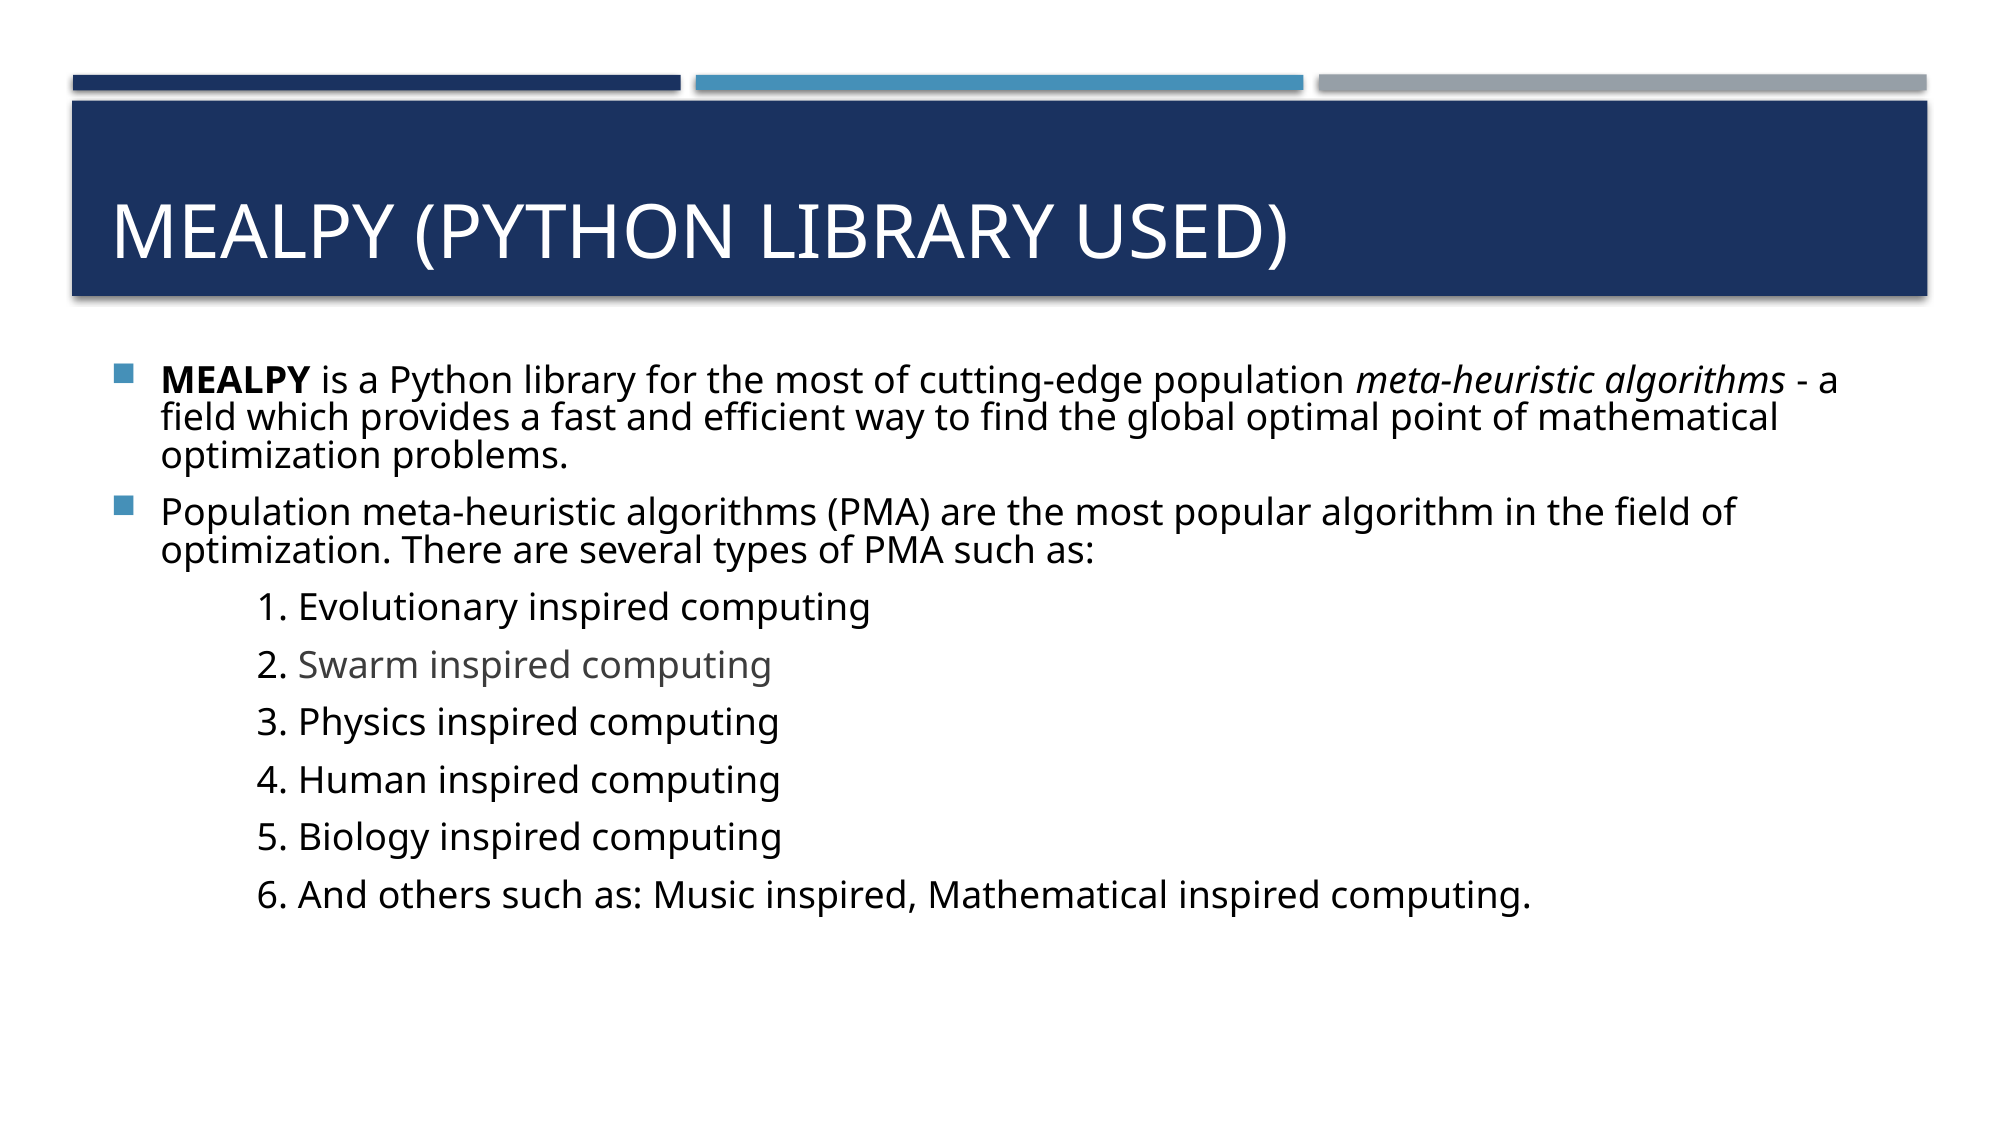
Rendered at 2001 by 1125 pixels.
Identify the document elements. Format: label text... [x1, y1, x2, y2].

title Mealpy (PYTHON library used) [95, 115, 1905, 282]
list MEALPY is a Python library for the most of cutting-edge population meta-heuristic algorithms - a field which provides a fast and efficient way to find the global optimal point of mathematical optimization problems. Population meta-heuristic algorithms (PMA) are the most popular algorithm in the field of optimization. There are several types of PMA such as: 1. Evolutionary inspired computing 2. Swarm inspired computing 3. Physics inspired computing 4. Human inspired computing 5. Biology inspired computing 6. And others such as: Music inspired, Mathematical inspired computing. [95, 366, 1905, 970]
